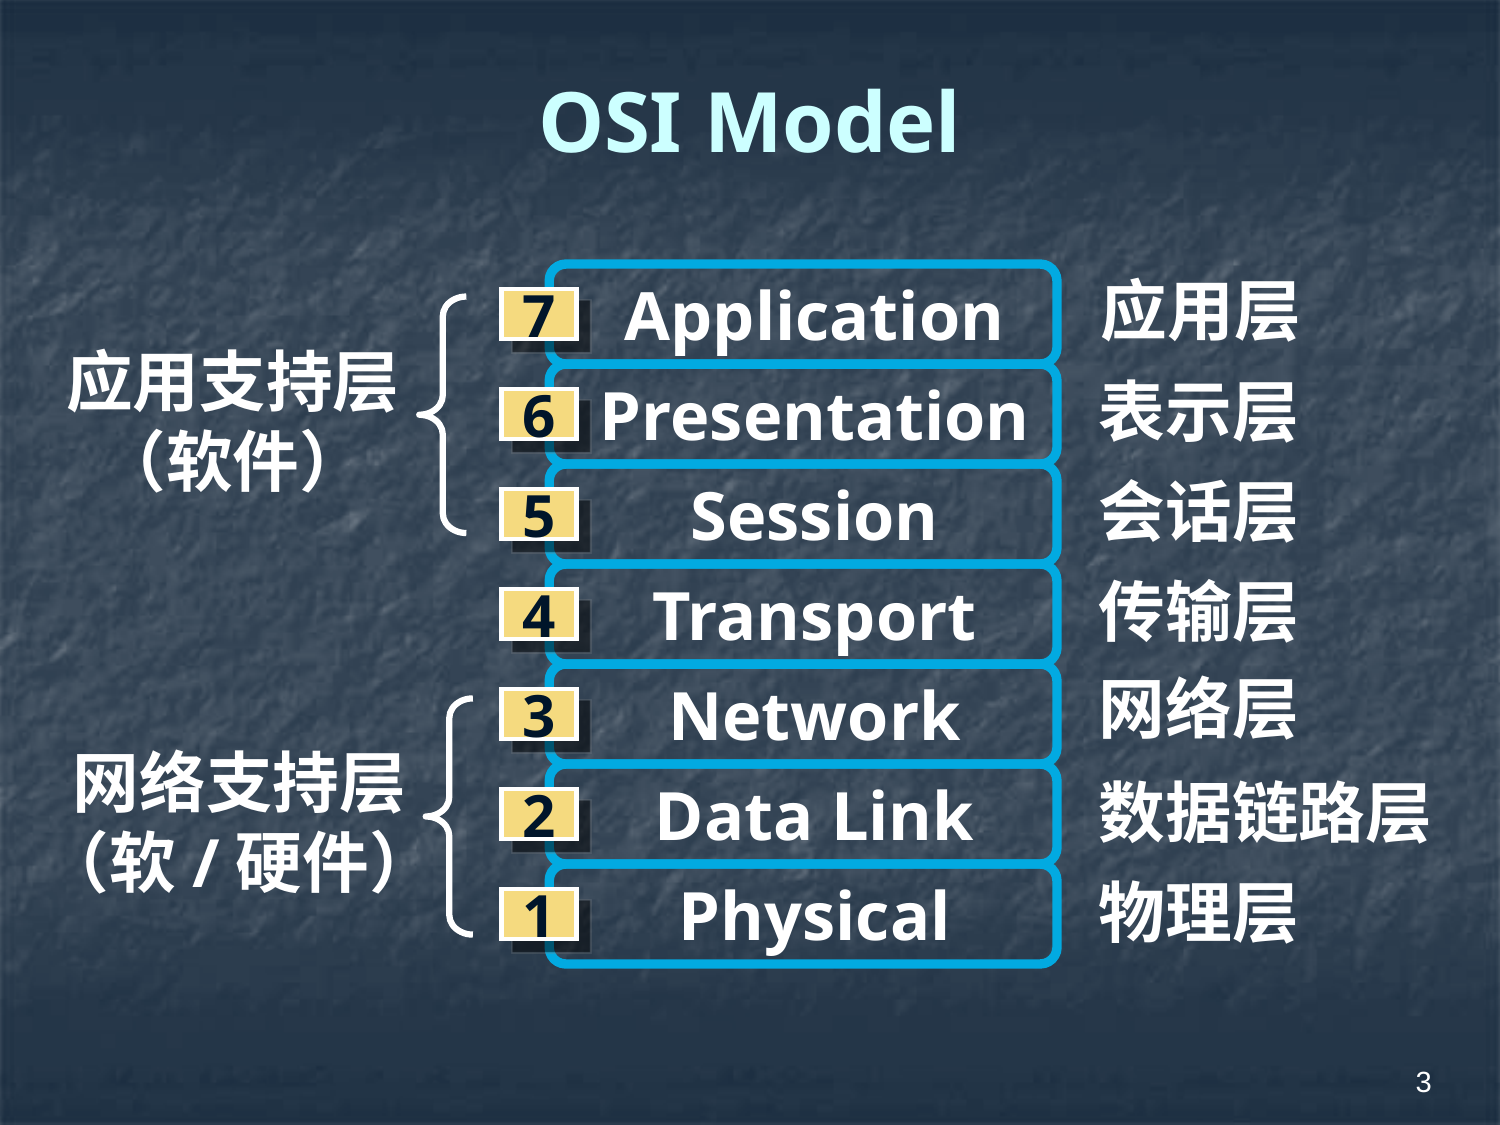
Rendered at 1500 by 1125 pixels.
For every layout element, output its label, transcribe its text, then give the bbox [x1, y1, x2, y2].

text_box 物理层 [1083, 863, 1314, 958]
text_box 应用支持层 （软件） [51, 331, 415, 507]
text_box 数据链路层 [1083, 763, 1448, 859]
text_box 网络层 [1083, 659, 1314, 755]
text_box 网络支持层 （软/硬件） [28, 733, 451, 909]
title OSI Model [53, 19, 1447, 220]
text_box 7 [501, 289, 548, 340]
text_box 5 [501, 489, 548, 539]
text_box 3 [501, 689, 548, 740]
text_box 2 [501, 789, 548, 839]
text_box 4 [501, 589, 548, 640]
text_box [419, 296, 467, 534]
text_box 1 [501, 889, 548, 940]
text_box 6 [501, 389, 548, 440]
slide_number 3 [1096, 1034, 1447, 1106]
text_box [549, 264, 1058, 964]
text_box 应用层 [1085, 261, 1316, 356]
text_box [449, 698, 473, 935]
text_box 传输层 [1083, 562, 1314, 658]
text_box 会话层 [1083, 461, 1314, 557]
text_box 表示层 [1083, 361, 1314, 457]
